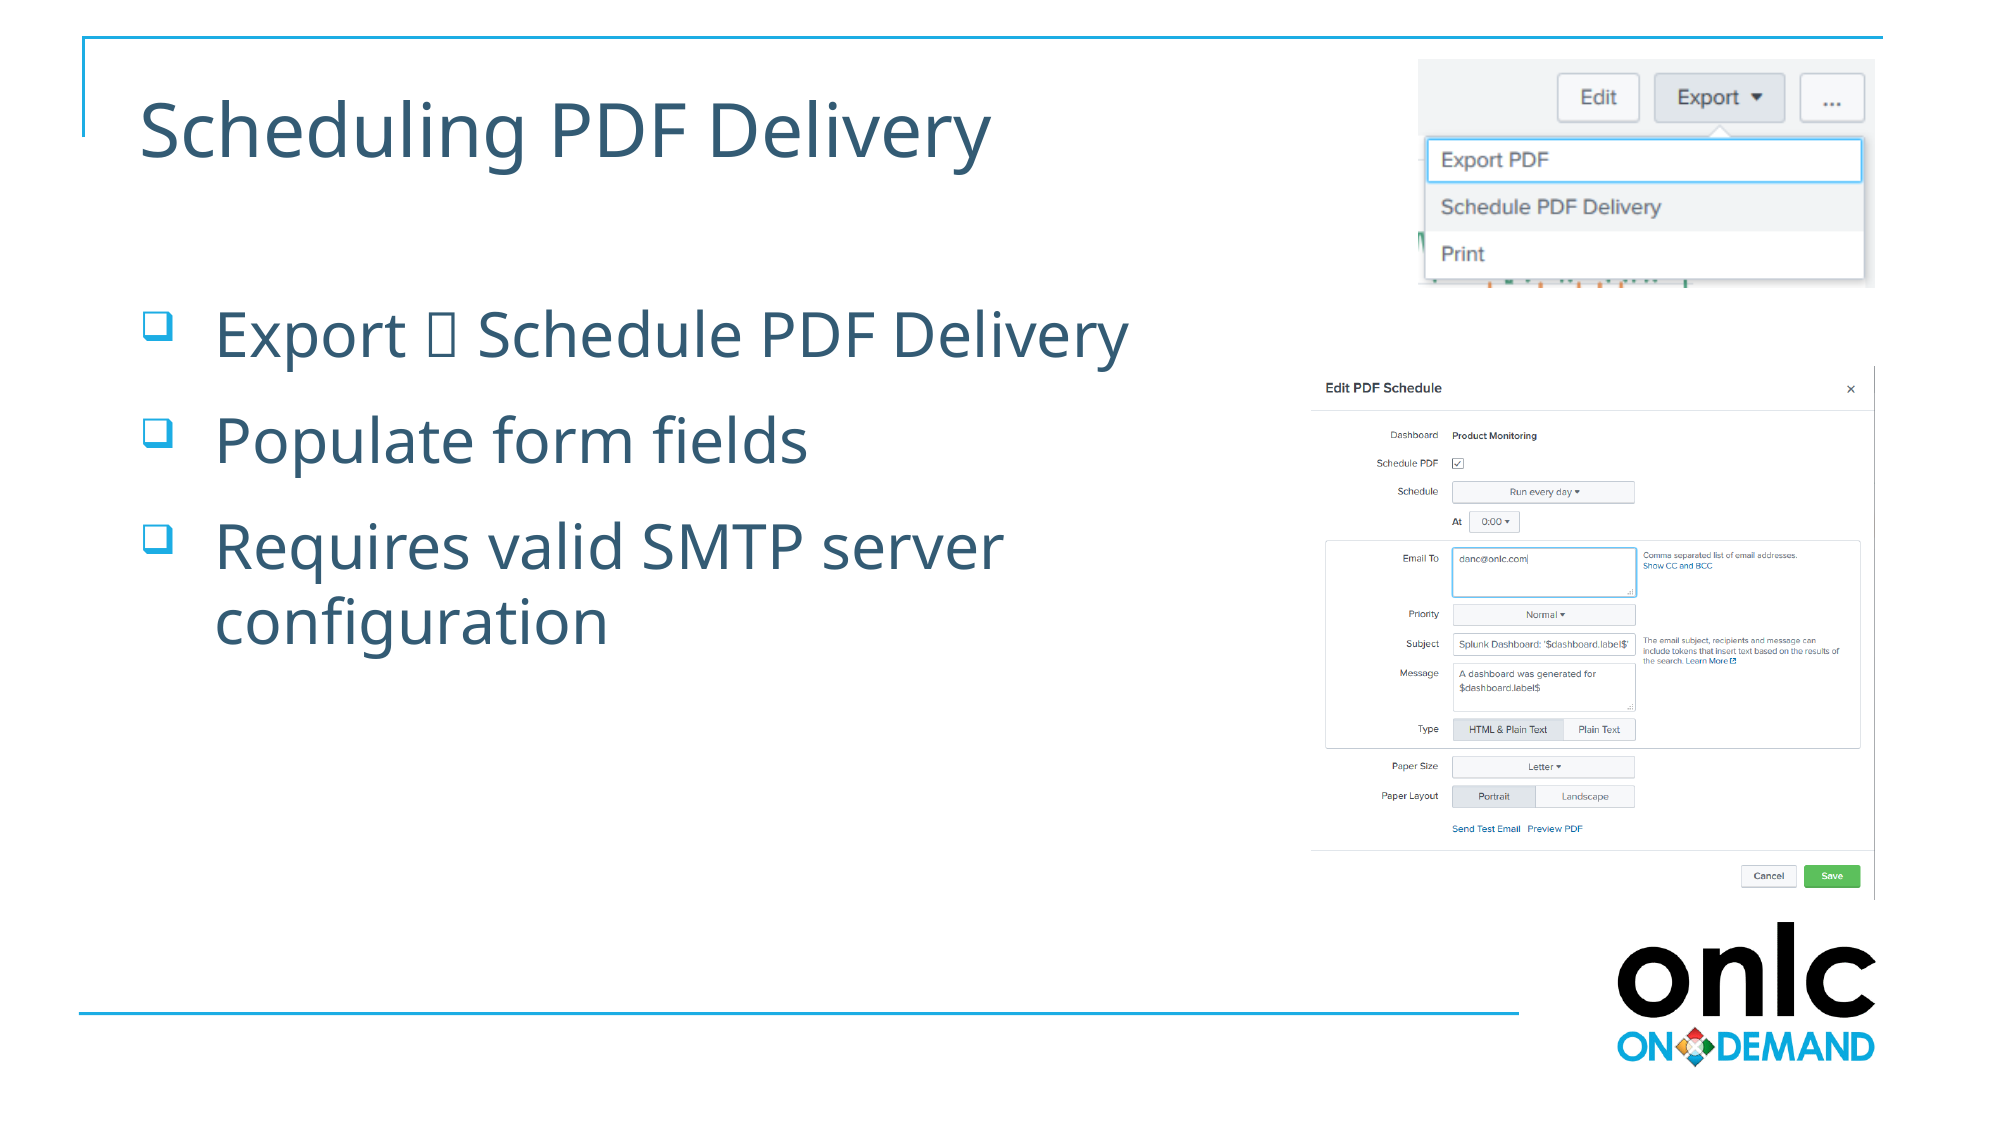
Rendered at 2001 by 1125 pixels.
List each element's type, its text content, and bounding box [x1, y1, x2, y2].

picture [1609, 913, 1884, 1076]
picture [1418, 59, 1876, 288]
title Scheduling PDF Delivery [125, 75, 1413, 262]
list Export  Schedule PDF Delivery Populate form fields Requires valid SMTP server configuration [125, 287, 1250, 900]
picture [1311, 366, 1876, 901]
